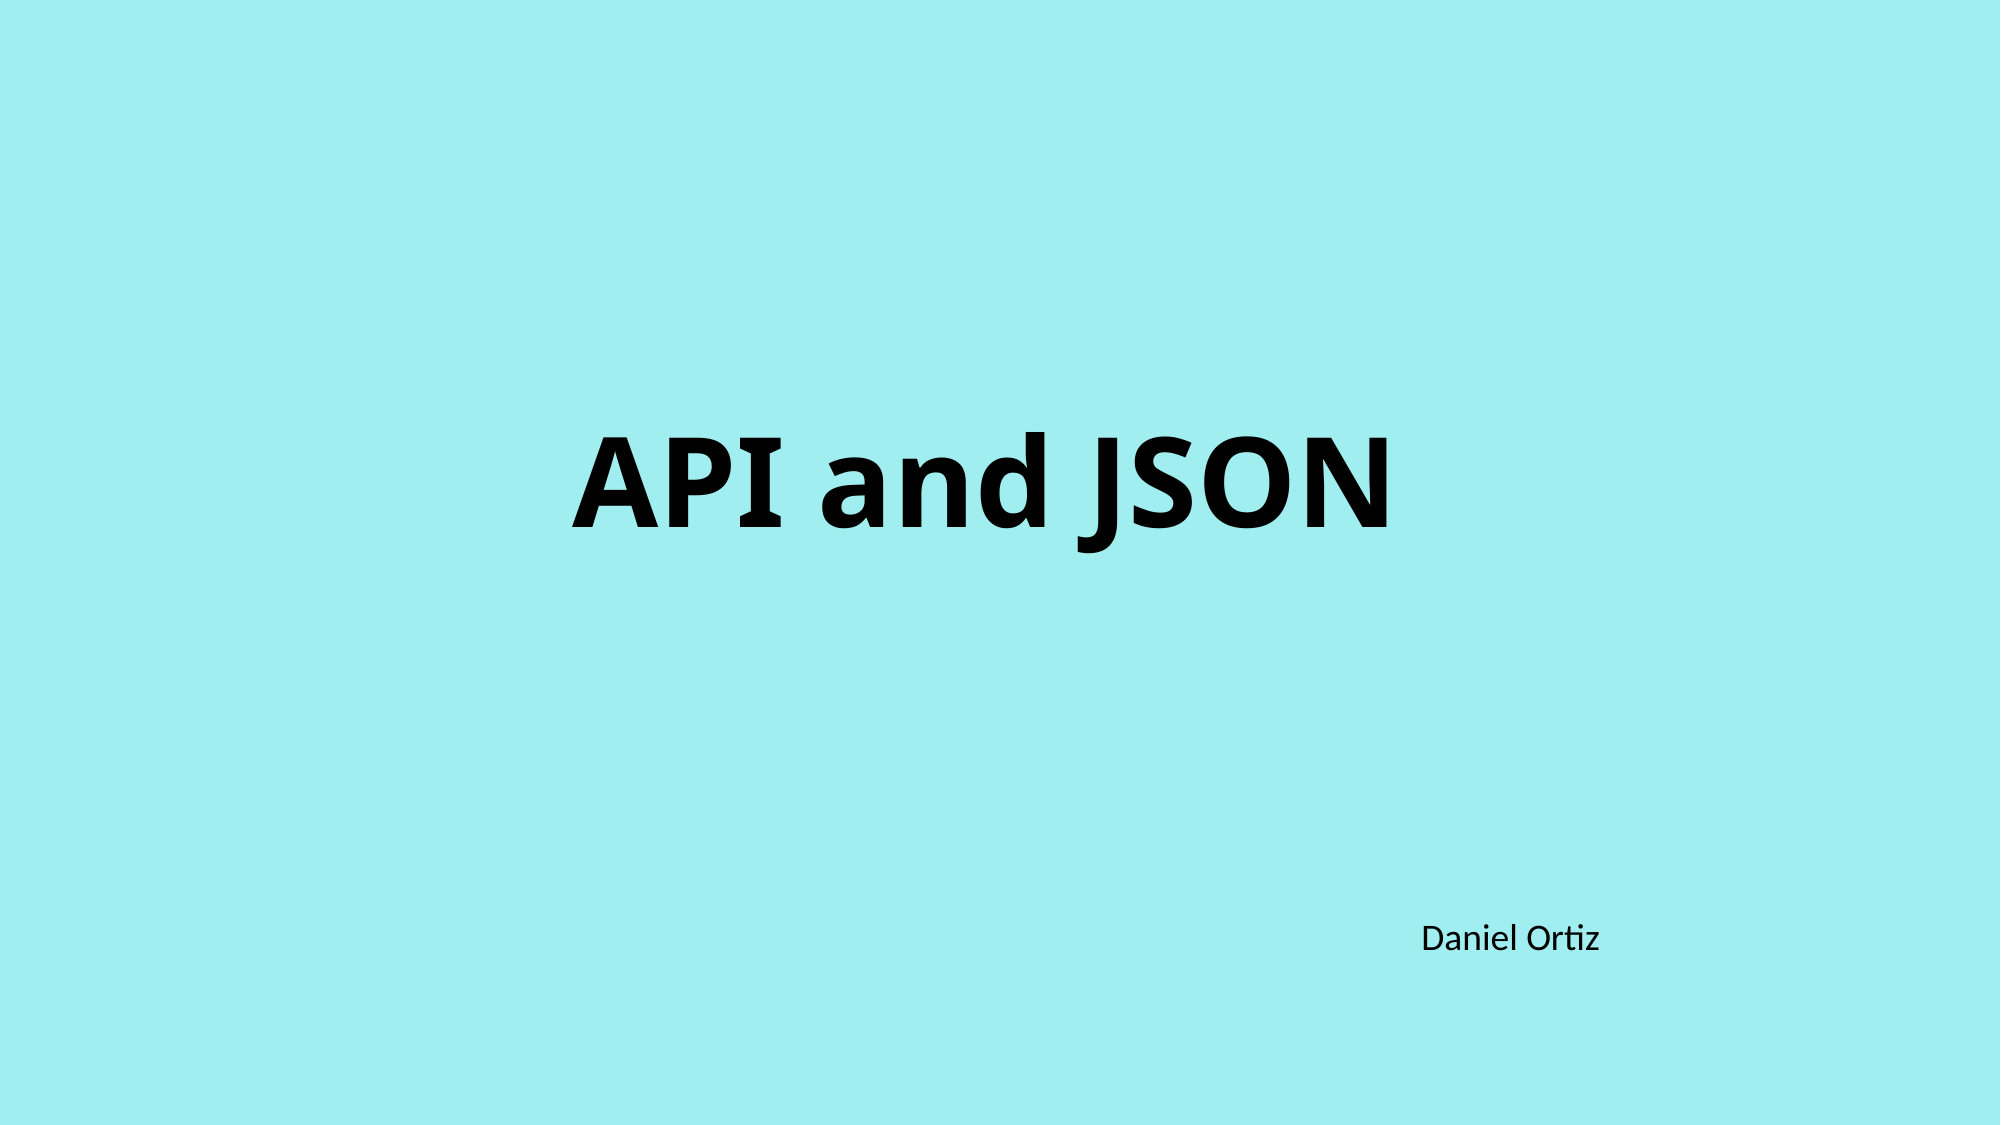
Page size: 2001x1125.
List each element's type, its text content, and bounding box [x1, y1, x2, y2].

title API and JSON [235, 388, 1736, 563]
text_box Daniel Ortiz [1406, 906, 1877, 966]
